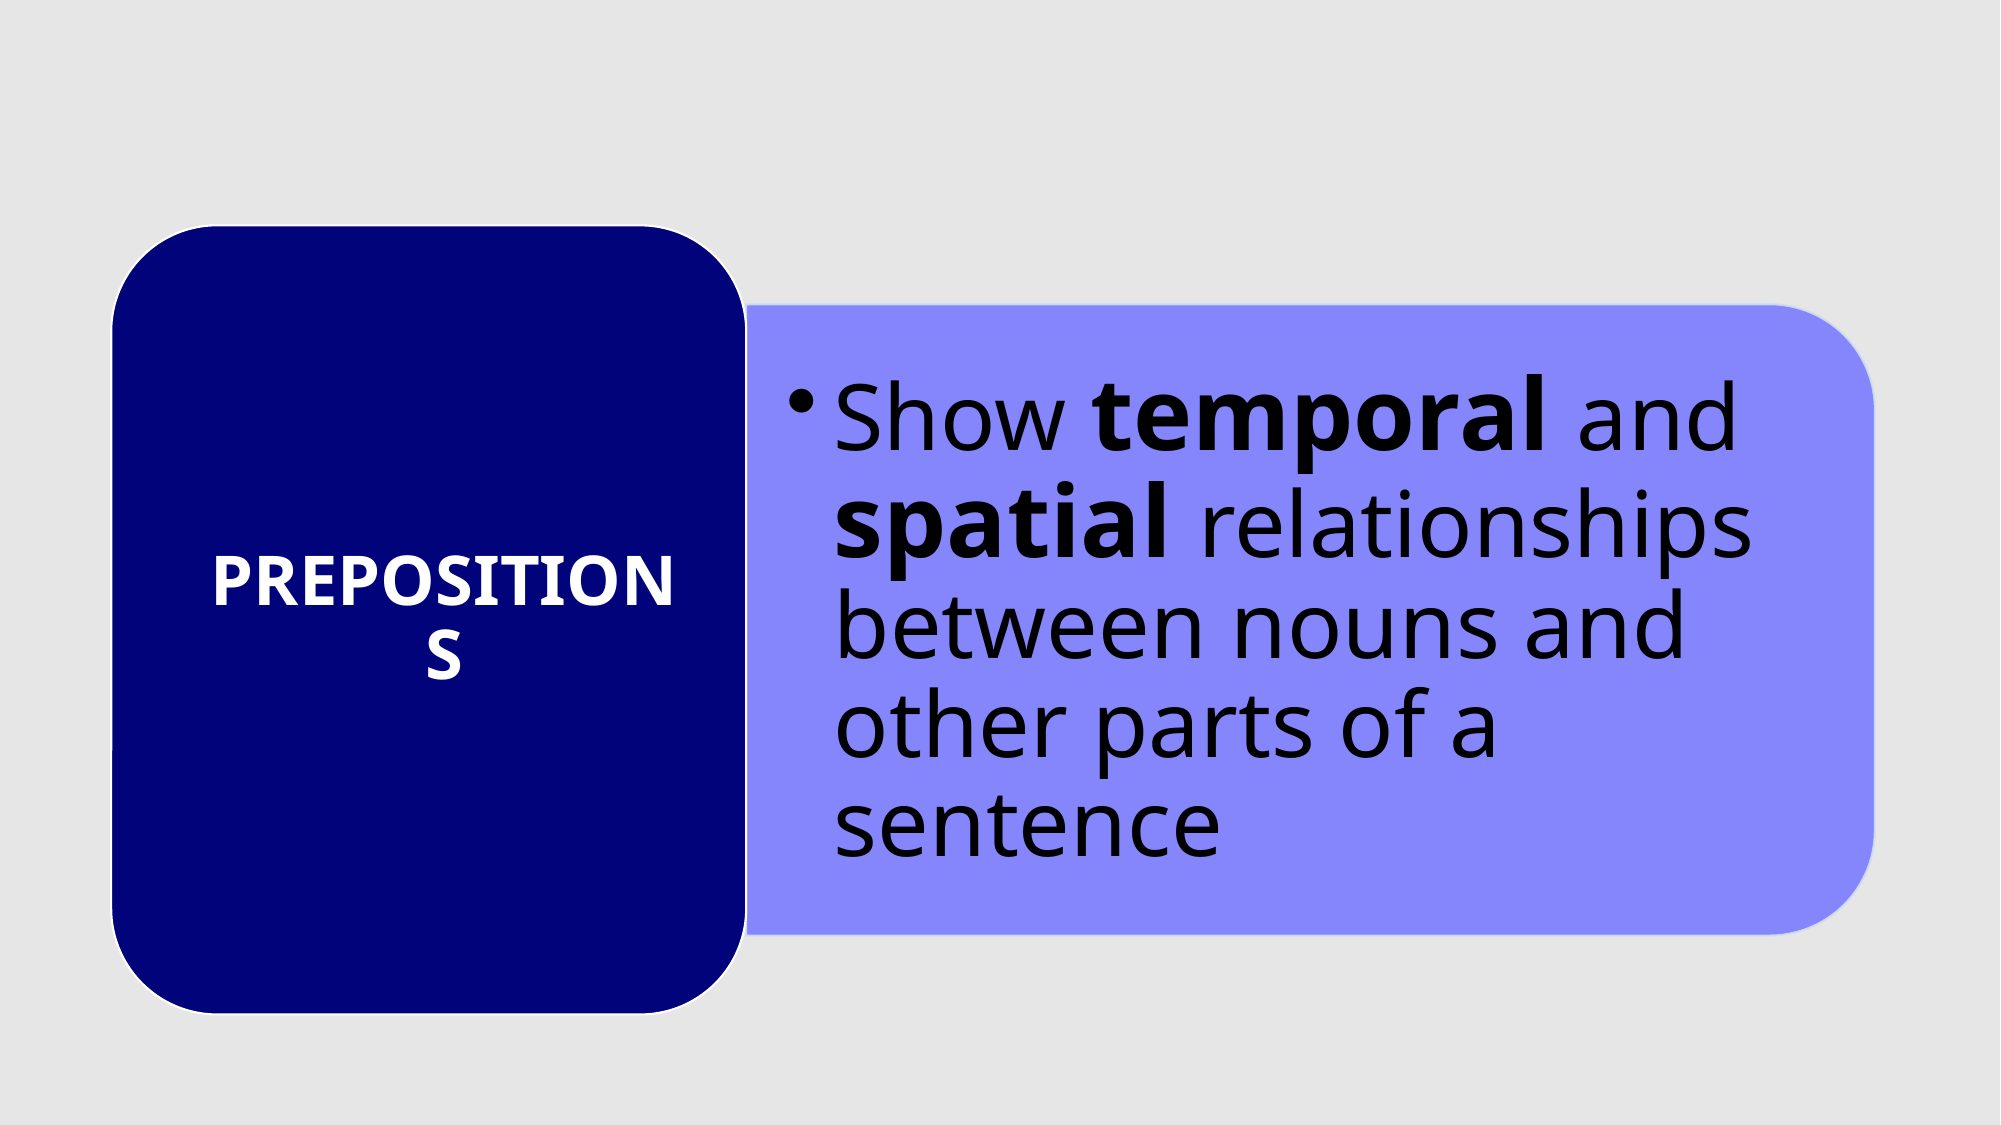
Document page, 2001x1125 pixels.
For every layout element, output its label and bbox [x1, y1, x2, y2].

list [111, 224, 1875, 1015]
